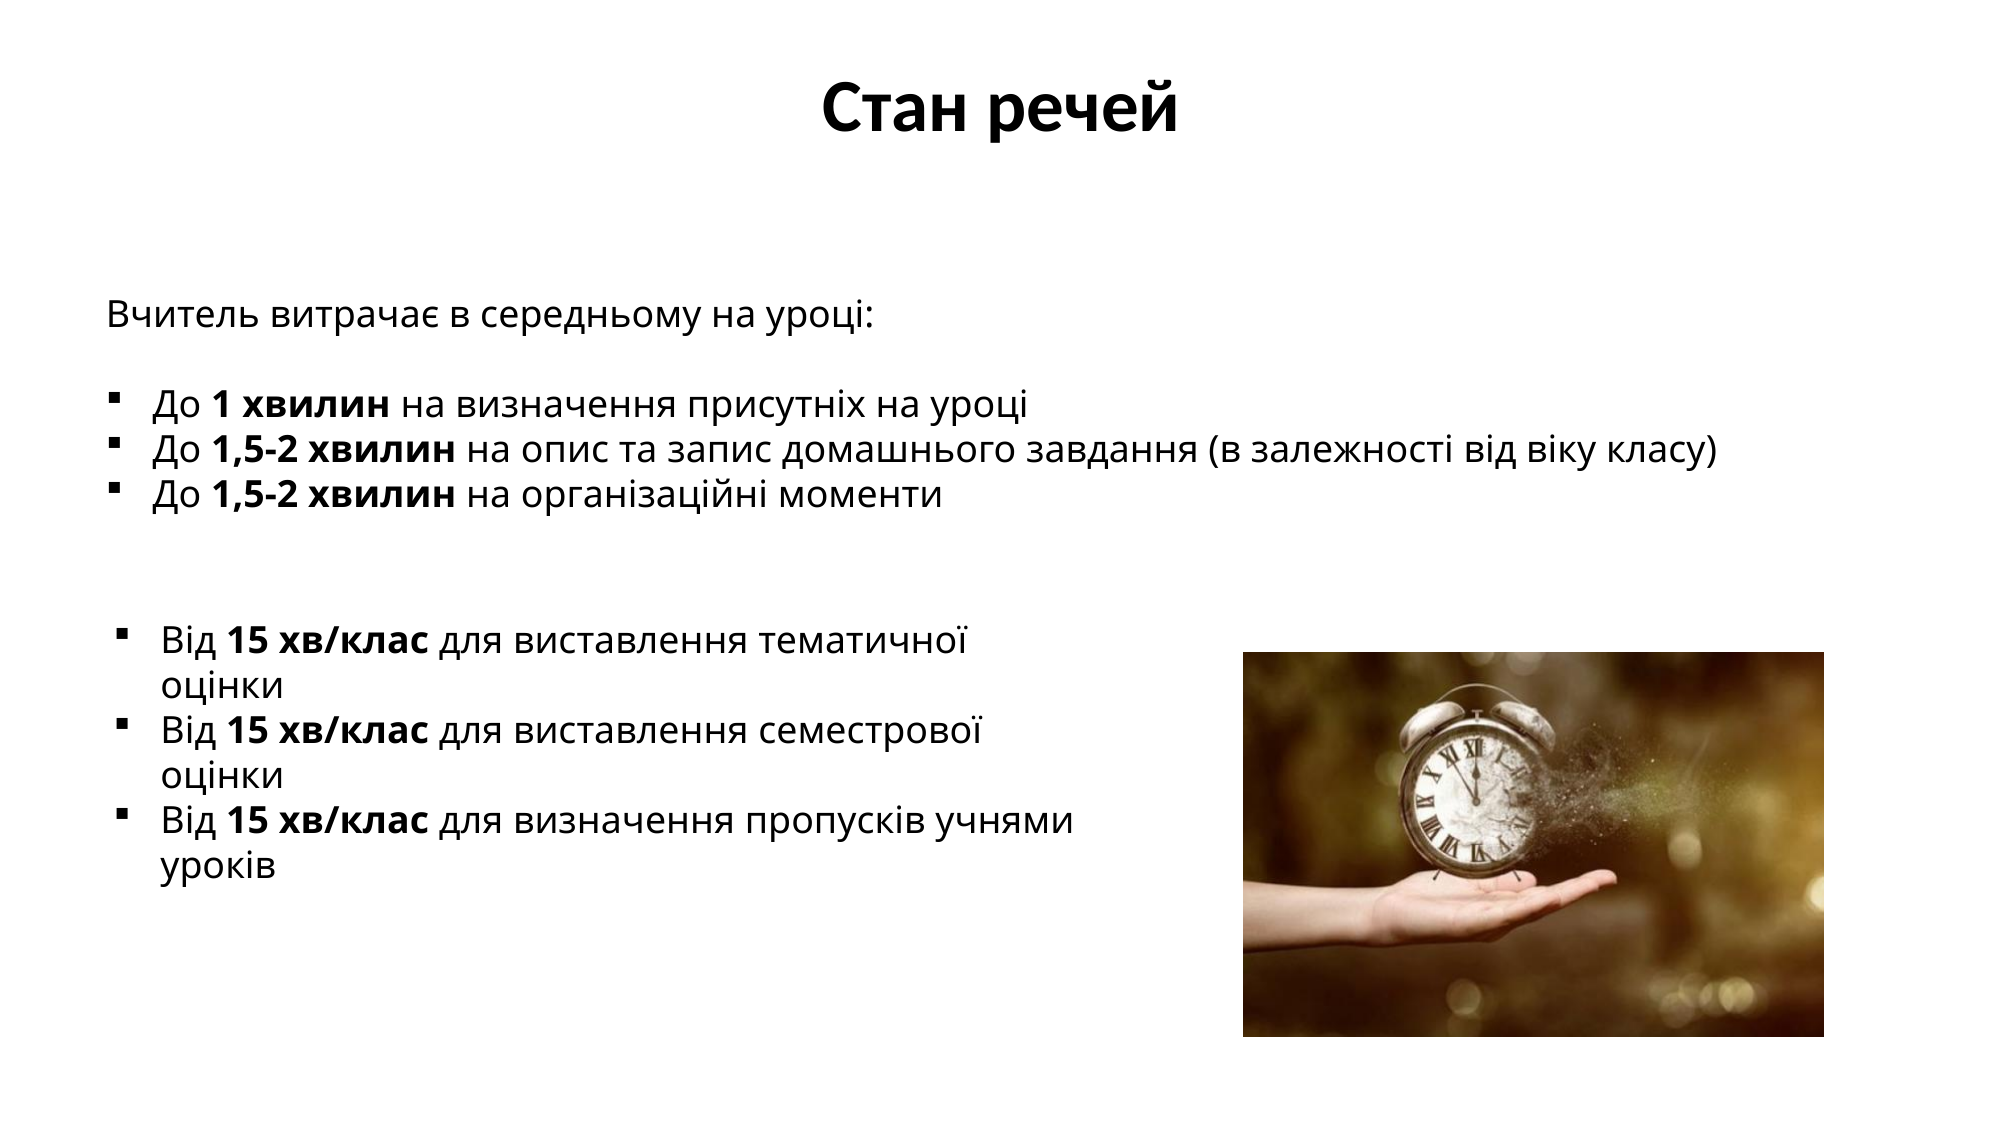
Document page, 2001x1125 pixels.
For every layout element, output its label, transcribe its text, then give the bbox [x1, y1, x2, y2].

text_box Від 15 хв/клас для виставлення тематичної оцінки Від 15 хв/клас для виставлення семестрової оцінки Від 15 хв/клас для визначення пропусків учнями уроків [98, 608, 1099, 894]
picture [1243, 652, 1824, 1037]
text_box Вчитель витрачає в середньому на уроці: До 1 хвилин на визначення присутніх на уроці До 1,5-2 хвилин на опис та запис домашнього завдання (в залежності від віку класу) До 1,5-2 хвилин на організаційні моменти [91, 282, 1734, 523]
text_box Стан речей [808, 49, 1213, 155]
